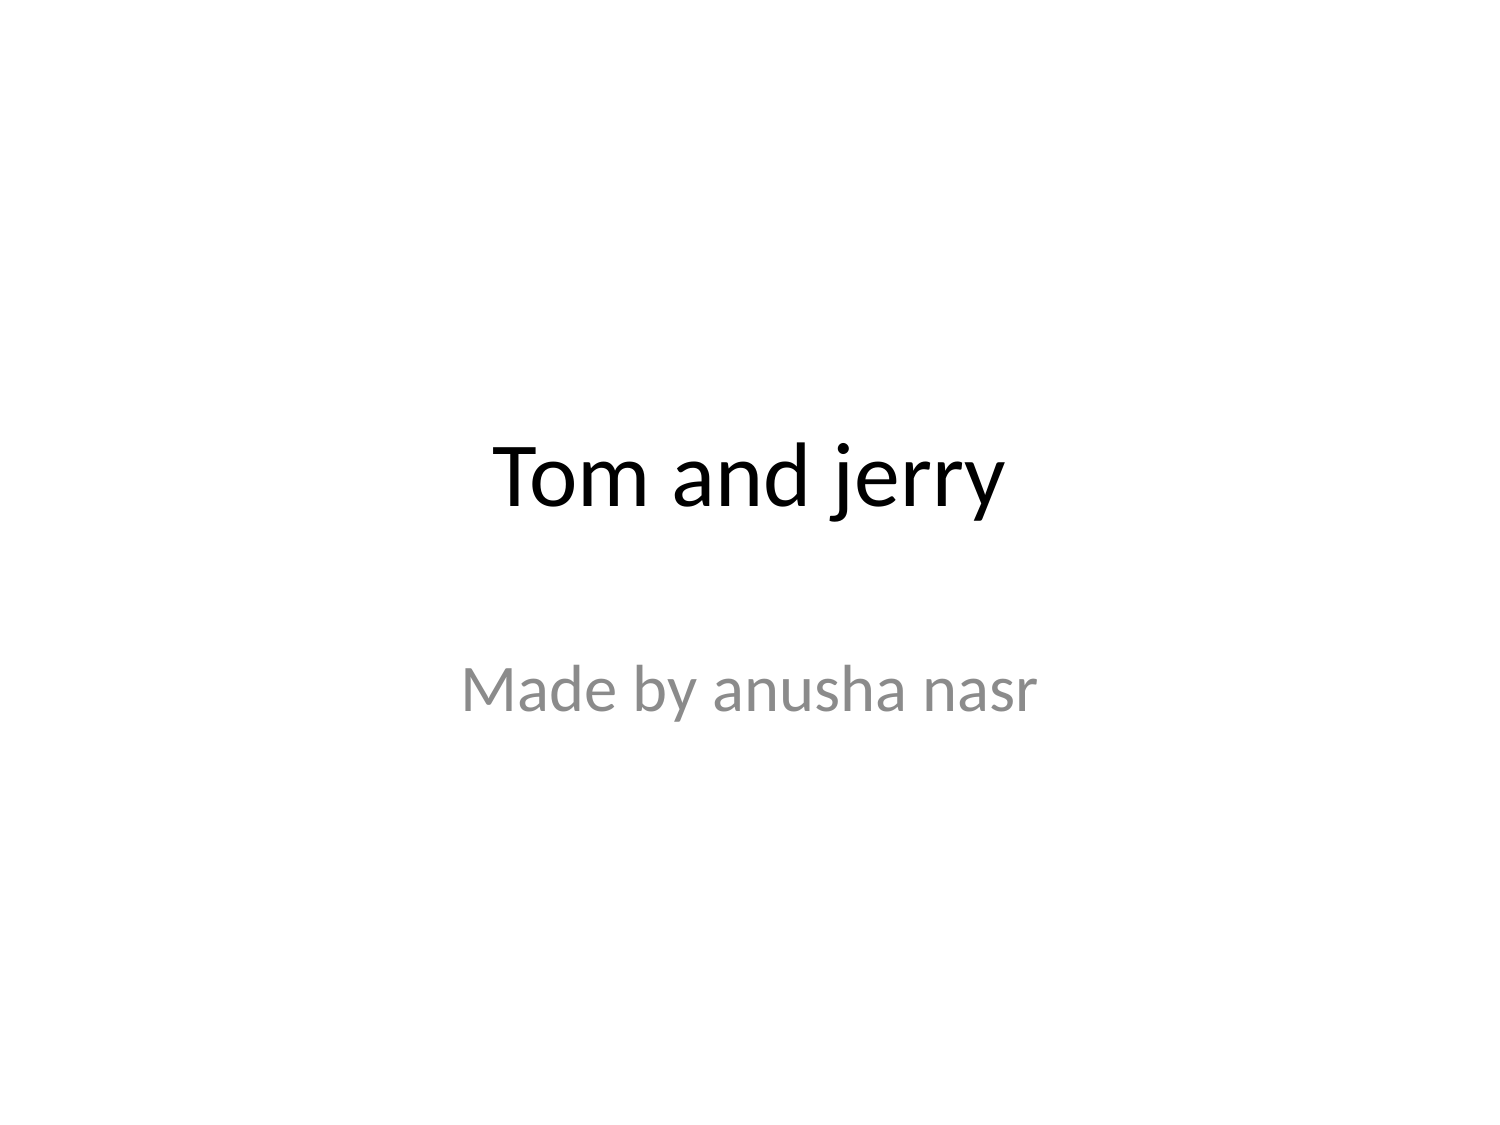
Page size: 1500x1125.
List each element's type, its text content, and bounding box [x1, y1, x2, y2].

title Tom and jerry [112, 349, 1388, 591]
subtitle Made by anusha nasr [225, 637, 1275, 925]
